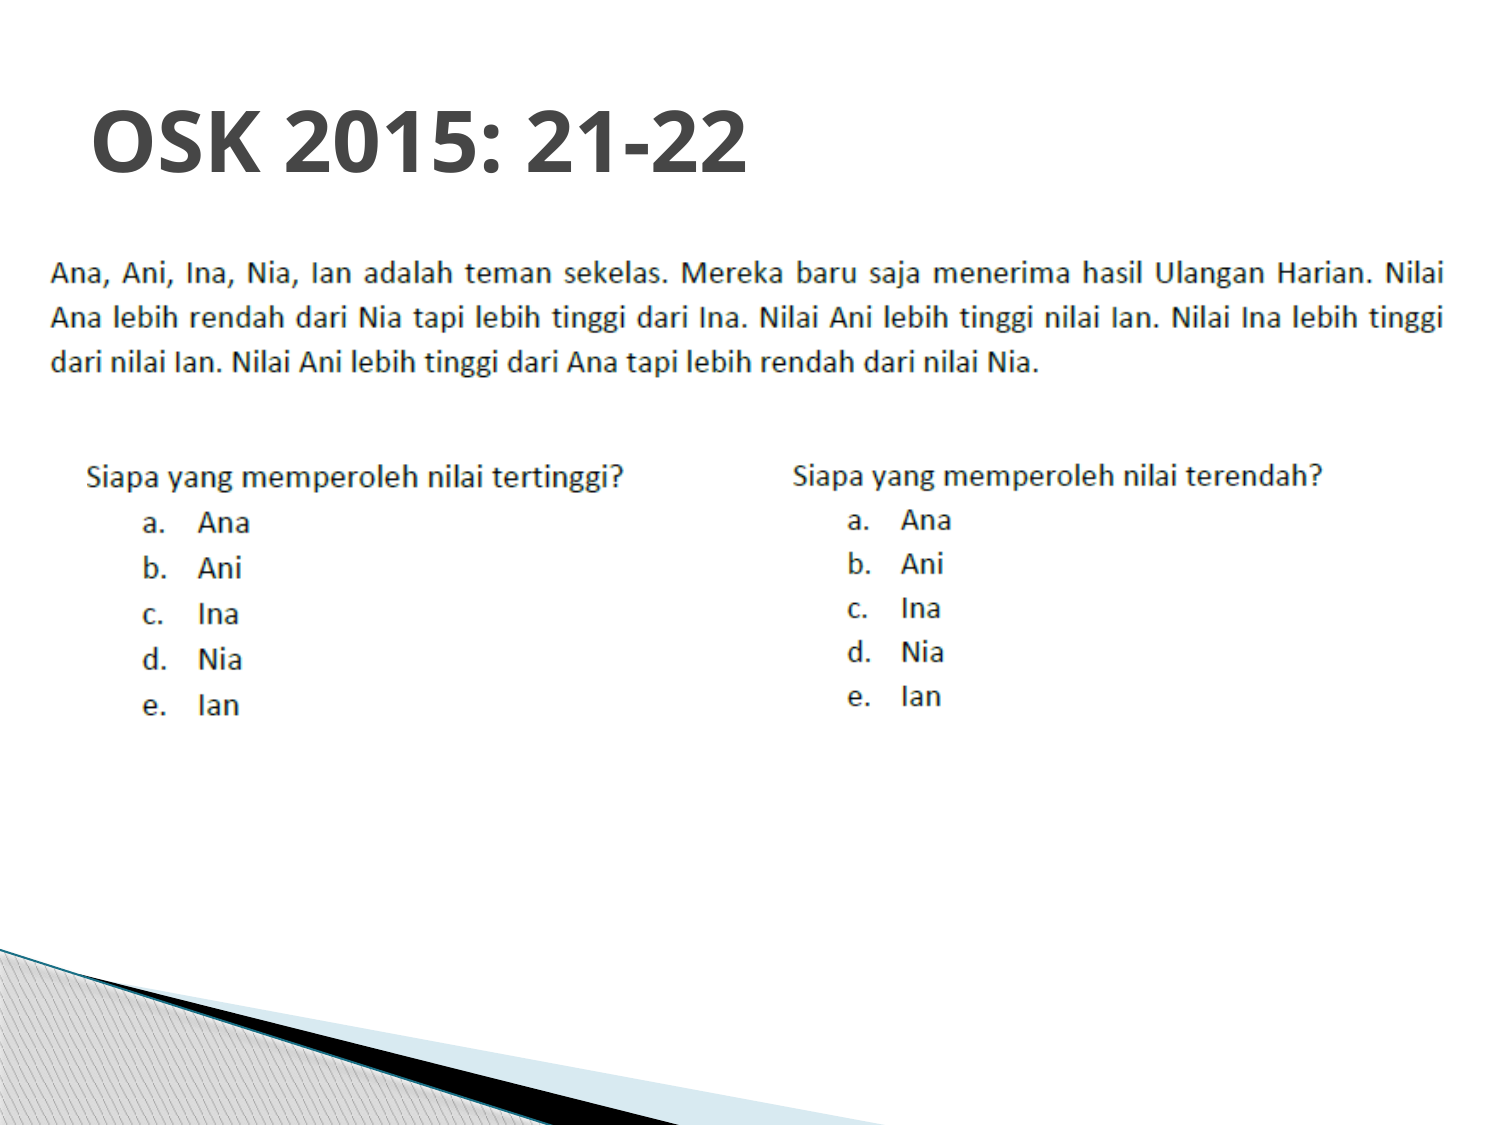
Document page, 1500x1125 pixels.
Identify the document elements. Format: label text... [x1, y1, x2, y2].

title OSK 2015: 21-22 [75, 45, 1425, 233]
picture [87, 449, 638, 742]
picture [787, 437, 1333, 726]
picture [37, 249, 1456, 401]
